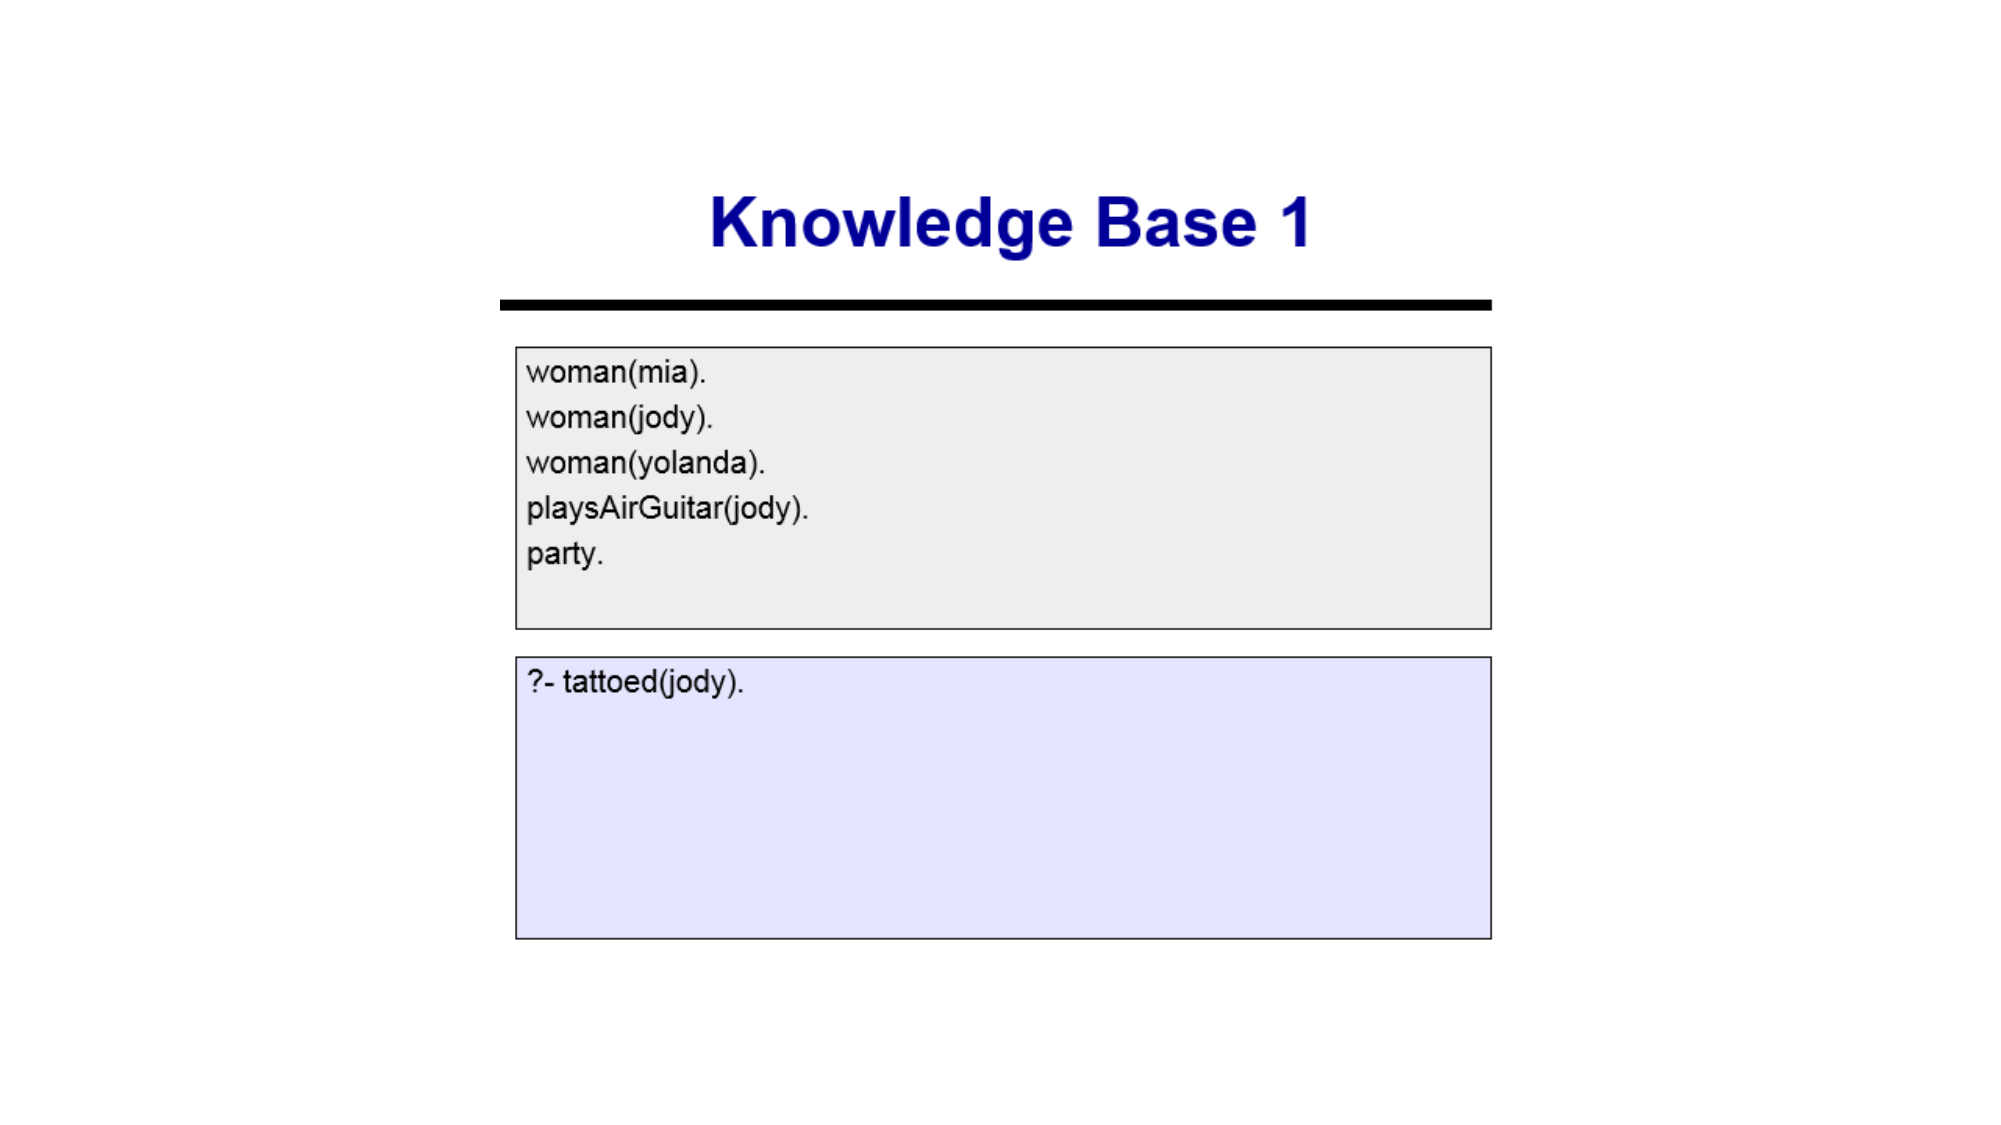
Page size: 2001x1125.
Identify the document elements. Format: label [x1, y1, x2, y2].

picture [499, 156, 1500, 968]
